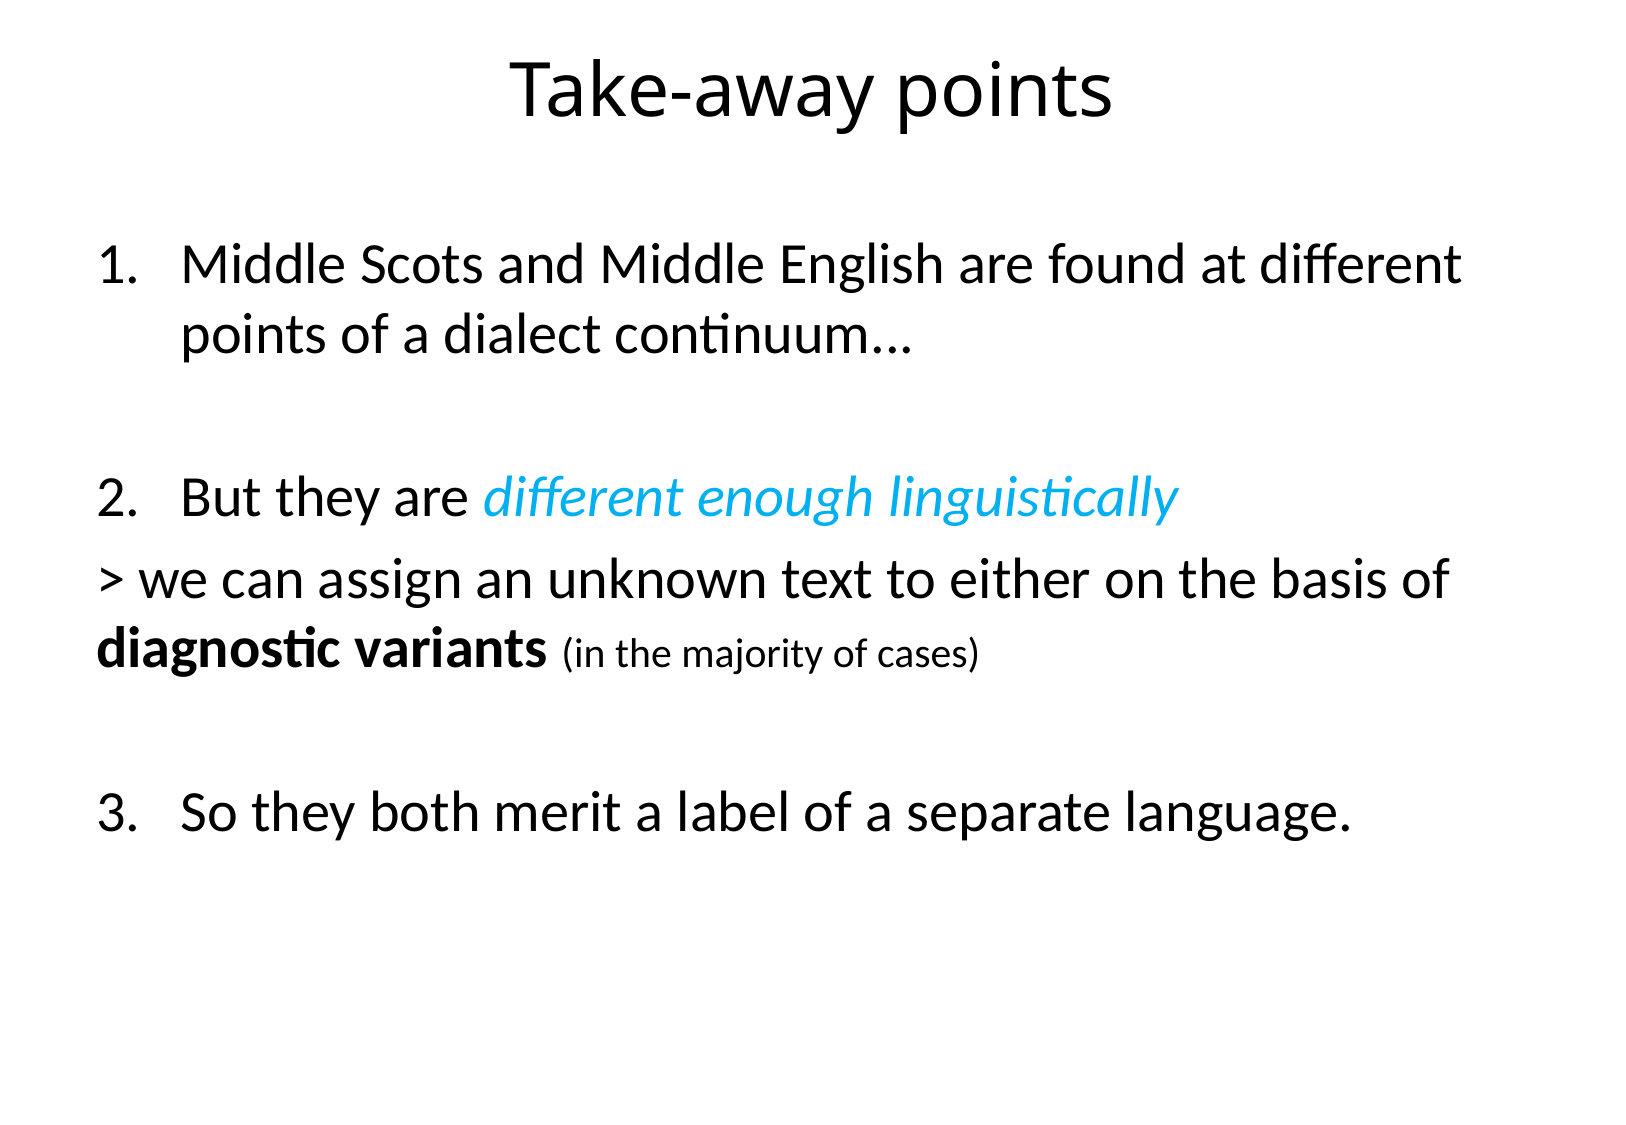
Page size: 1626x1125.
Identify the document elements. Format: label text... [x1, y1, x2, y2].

list Middle Scots and Middle English are found at different points of a dialect continuum... But they are different enough linguistically > we can assign an unknown text to either on the basis of diagnostic variants (in the majority of cases) So they both merit a label of a separate language. [81, 217, 1544, 1023]
title Take-away points [81, 26, 1544, 148]
